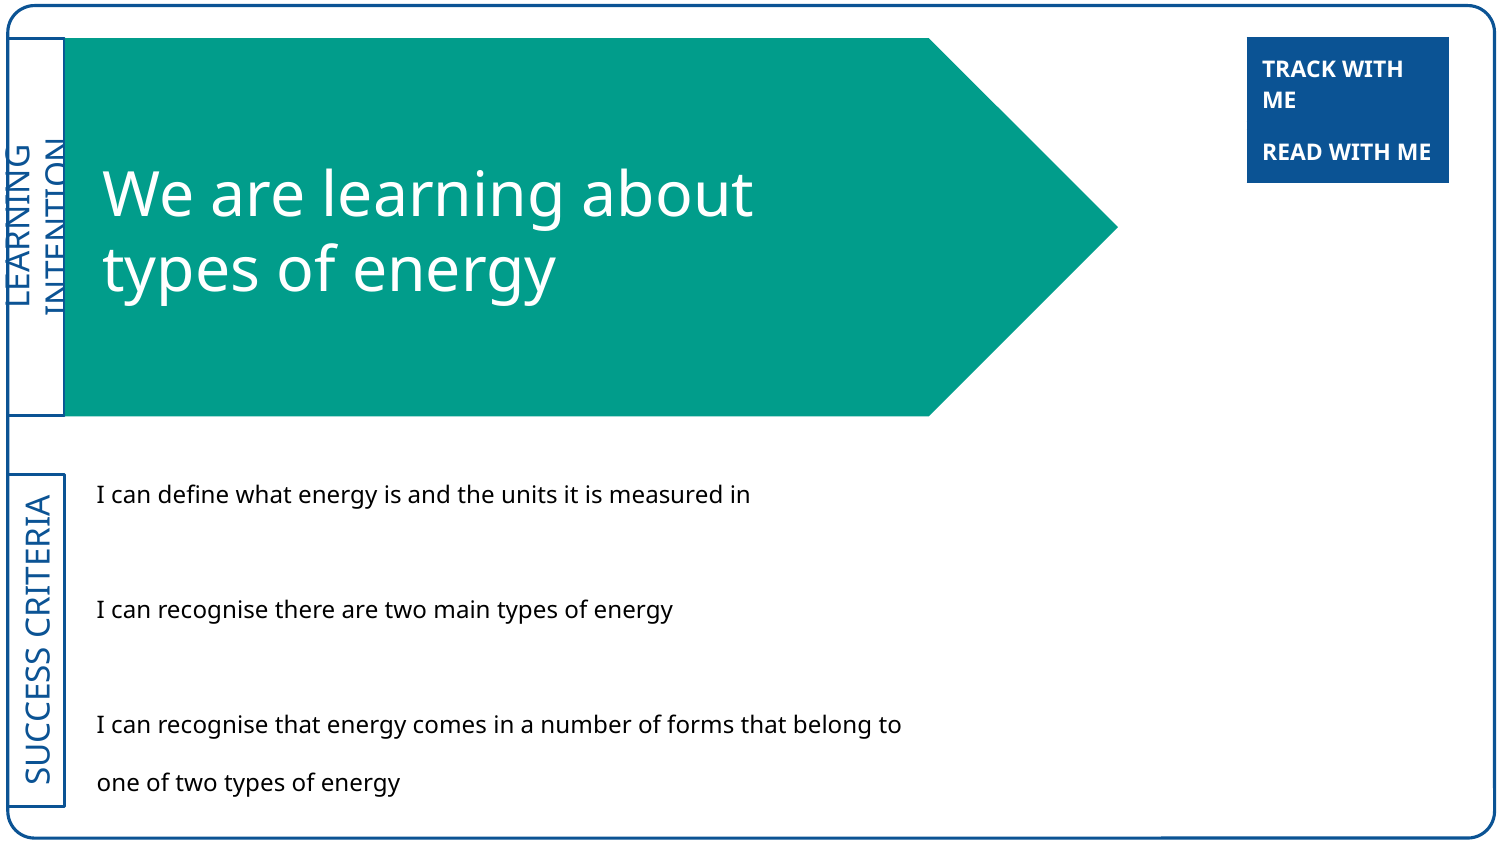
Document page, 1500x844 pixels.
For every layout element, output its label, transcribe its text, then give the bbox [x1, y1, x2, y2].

table_header TRACK WITH ME [1248, 38, 1447, 121]
table_header READ WITH ME [1248, 122, 1447, 182]
title We are learning about types of energy [87, 78, 940, 380]
list I can define what energy is and the units it is measured in I can recognise there are two main types of energy I can recognise that energy comes in a number of forms that belong to one of two types of energy [81, 474, 935, 805]
